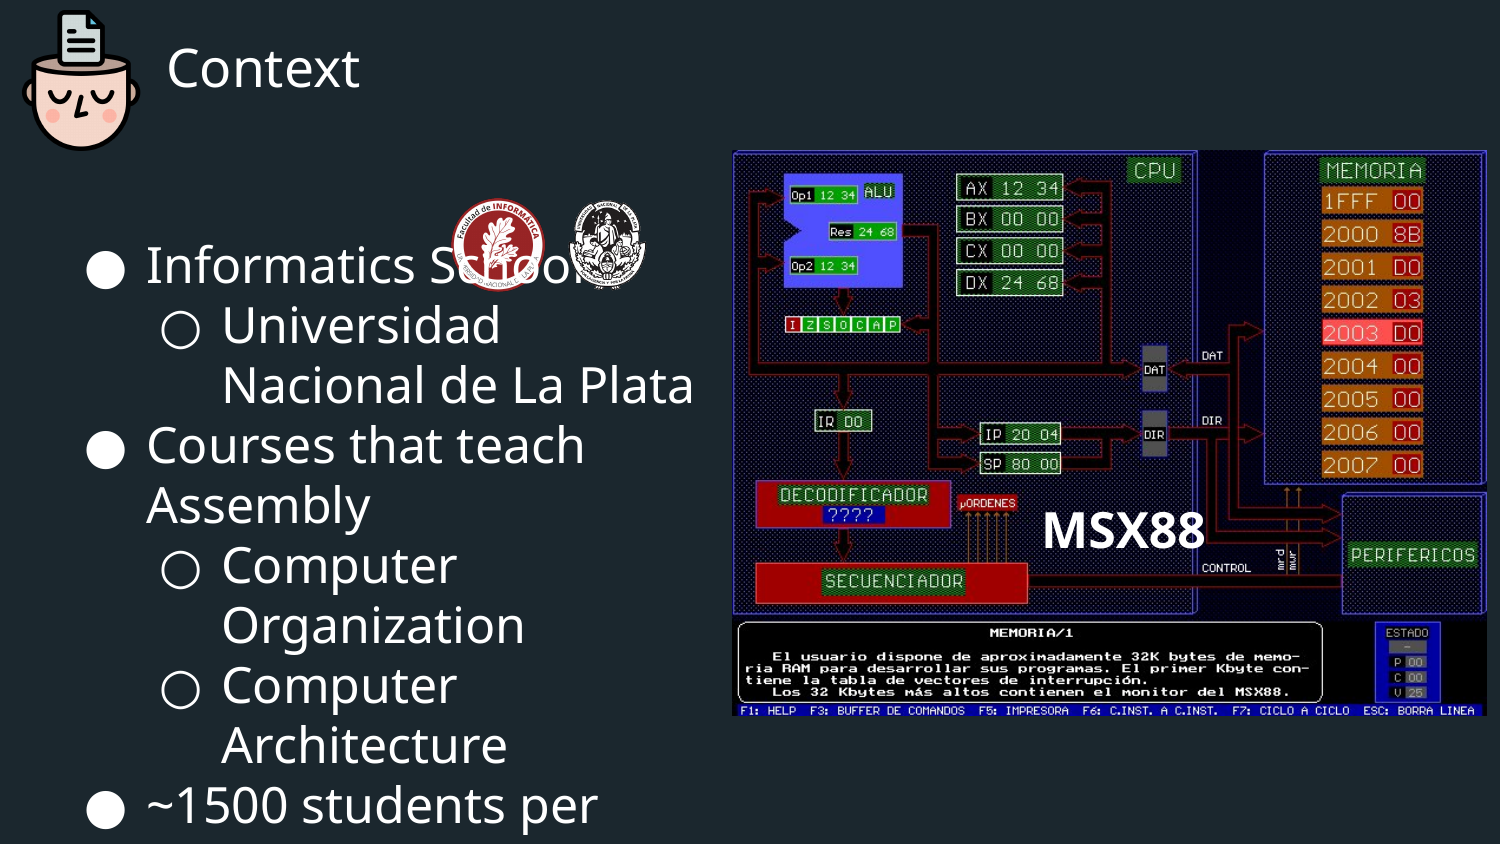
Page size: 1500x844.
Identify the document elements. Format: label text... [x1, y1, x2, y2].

picture [450, 197, 549, 293]
title Context [156, 19, 1500, 114]
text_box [732, 150, 1487, 717]
picture [567, 197, 647, 293]
text_box Informatics School Universidad Nacional de La Plata Courses that teach Assembly Computer Organization Computer Architecture ~1500 students per year Previously: MSX88 simulator VonSim 1: 2017 VonSim 2: 2023 [56, 218, 714, 844]
picture [10, 10, 152, 152]
